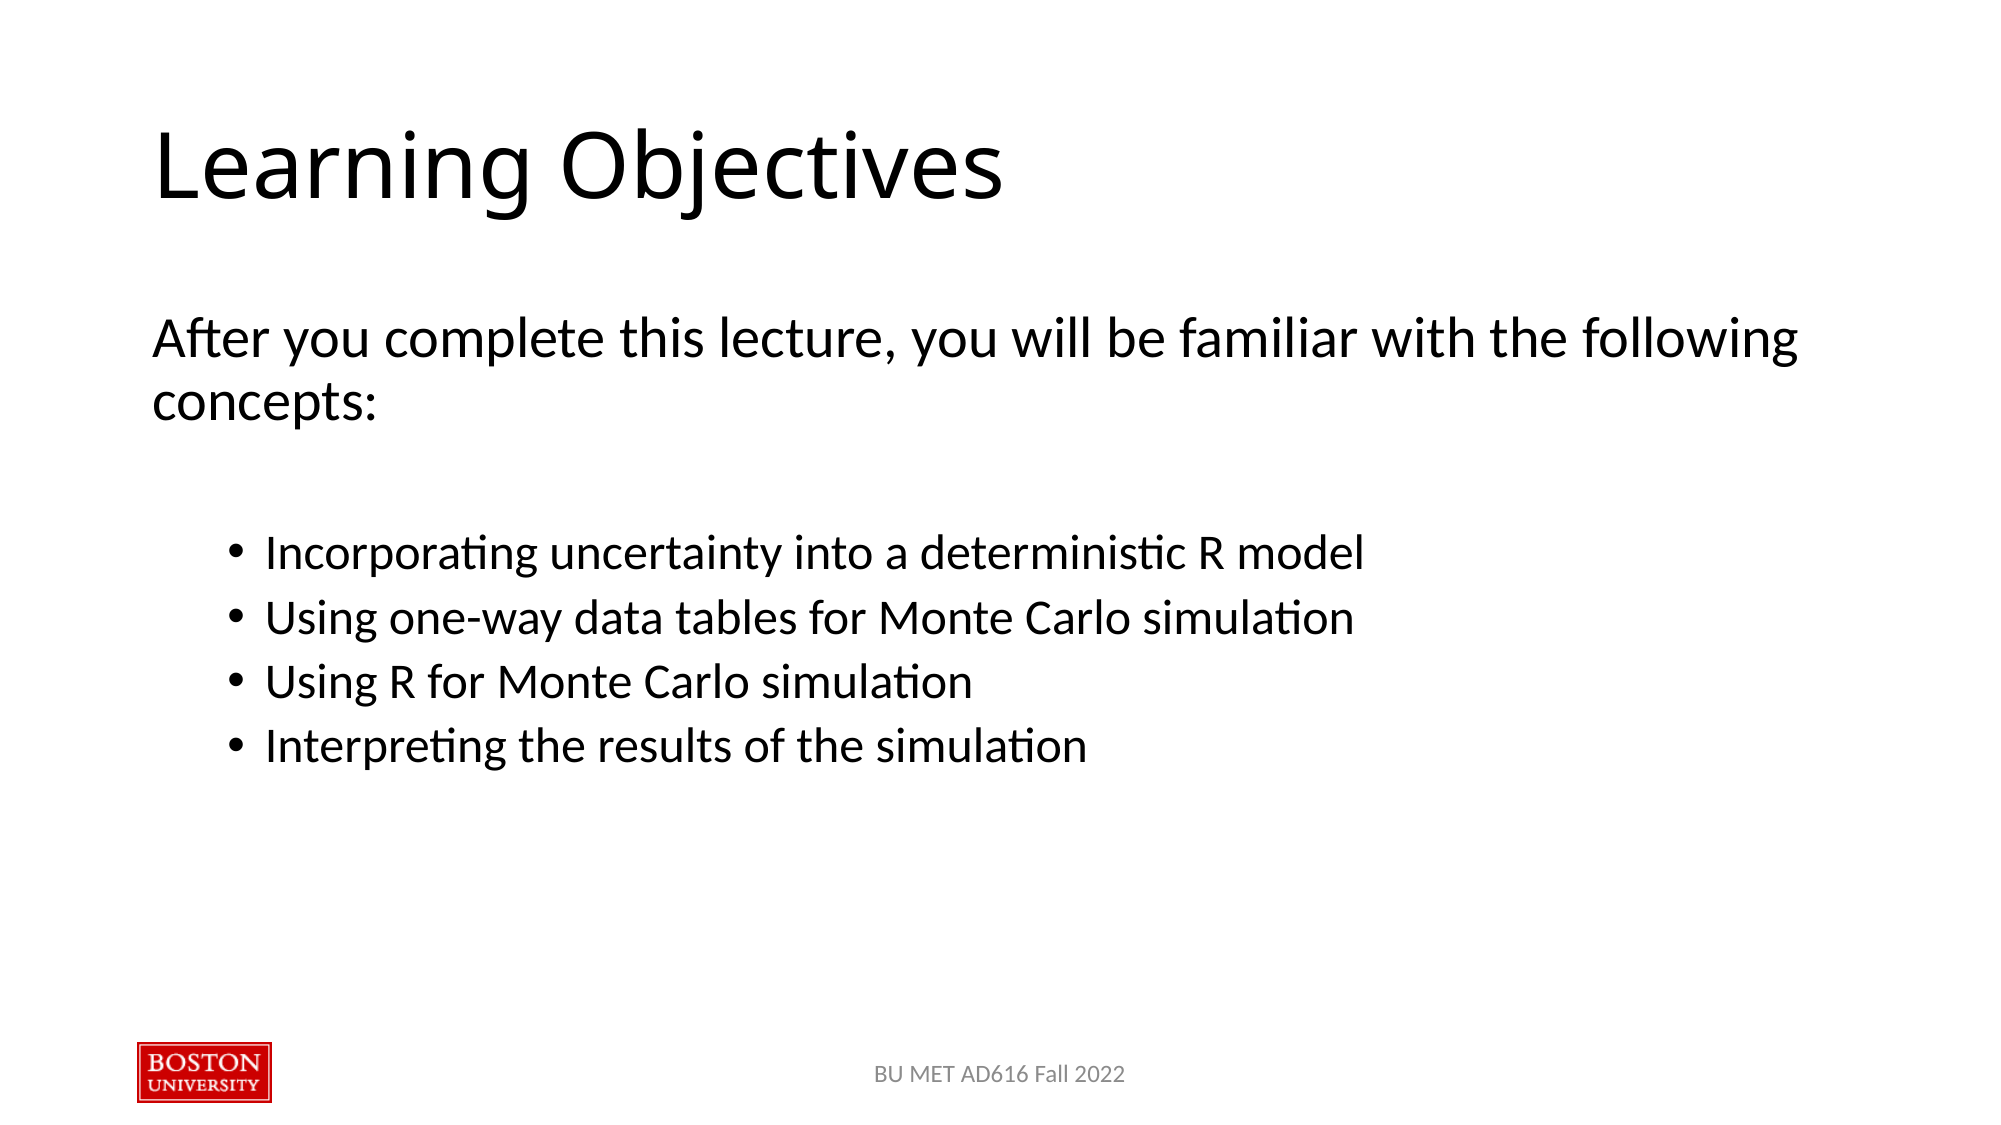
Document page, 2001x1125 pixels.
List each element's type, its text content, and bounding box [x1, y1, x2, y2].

title Learning Objectives [137, 59, 1863, 278]
list After you complete this lecture, you will be familiar with the following concepts: Incorporating uncertainty into a deterministic R model Using one-way data tables for Monte Carlo simulation Using R for Monte Carlo simulation Interpreting the results of the simulation [137, 299, 1863, 1014]
picture [137, 1042, 272, 1103]
footer BU MET AD616 Fall 2022 [662, 1042, 1338, 1103]
